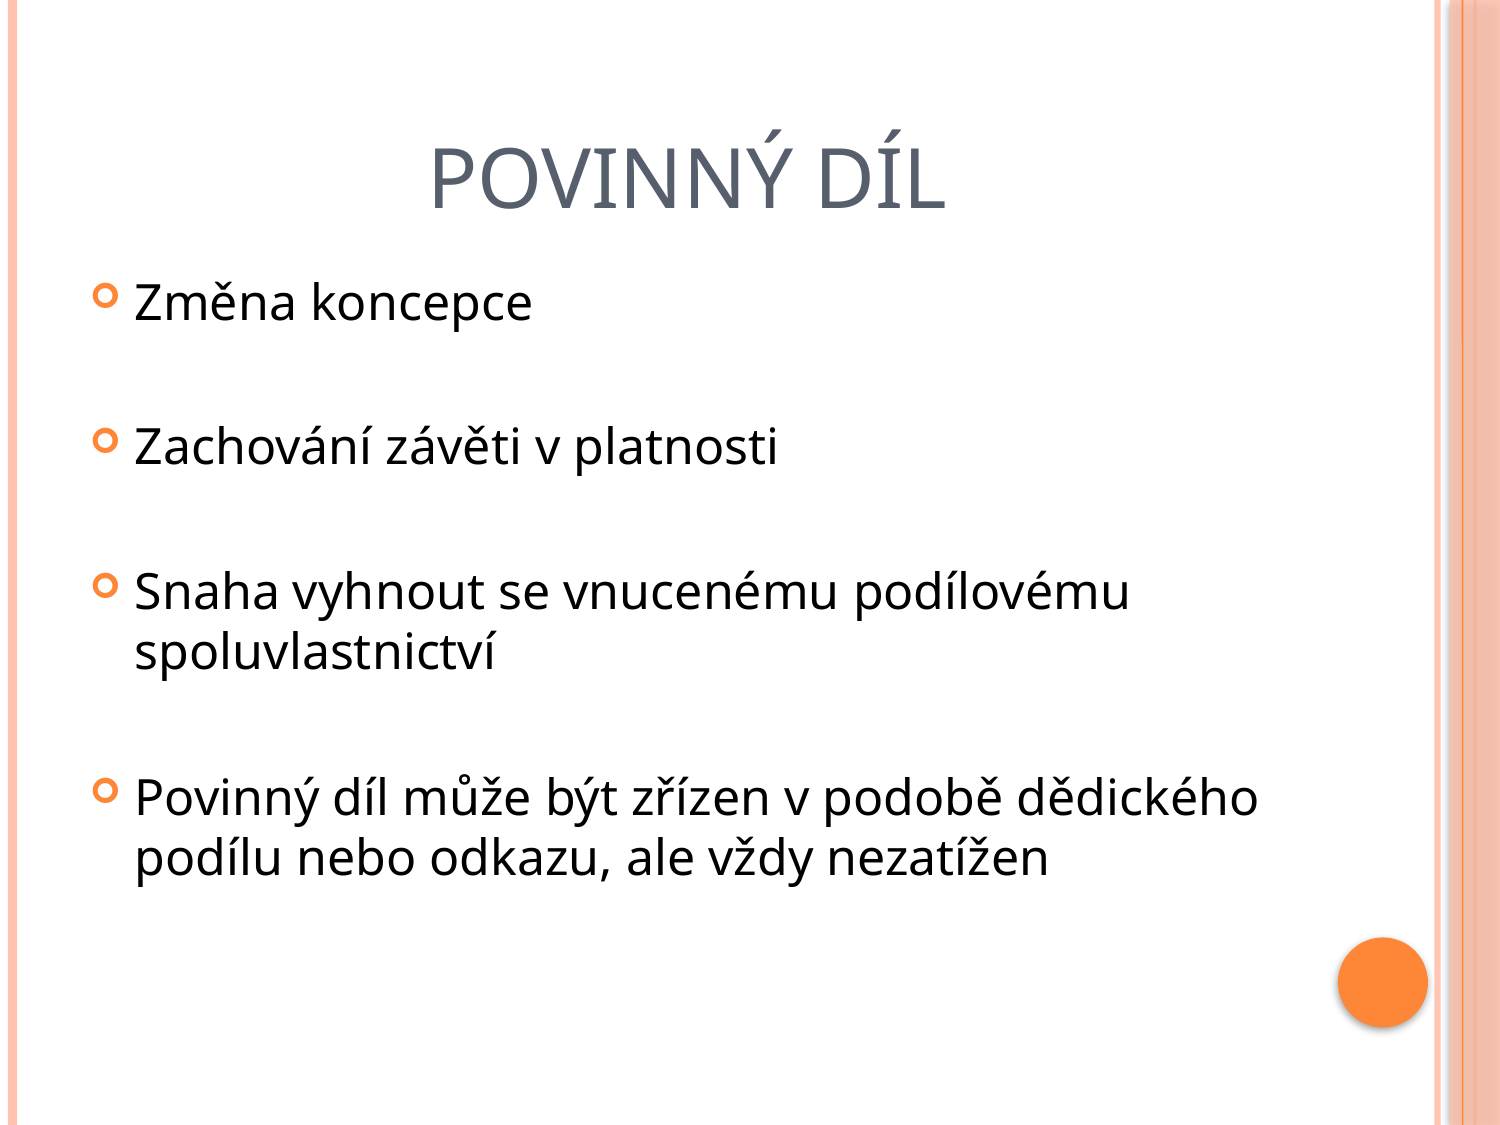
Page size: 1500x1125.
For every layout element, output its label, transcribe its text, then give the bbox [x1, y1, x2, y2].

list Změna koncepce Zachování závěti v platnosti Snaha vyhnout se vnucenému podílovému spoluvlastnictví Povinný díl může být zřízen v podobě dědického podílu nebo odkazu, ale vždy nezatížen [75, 262, 1300, 1062]
title Povinný díl [75, 45, 1300, 233]
